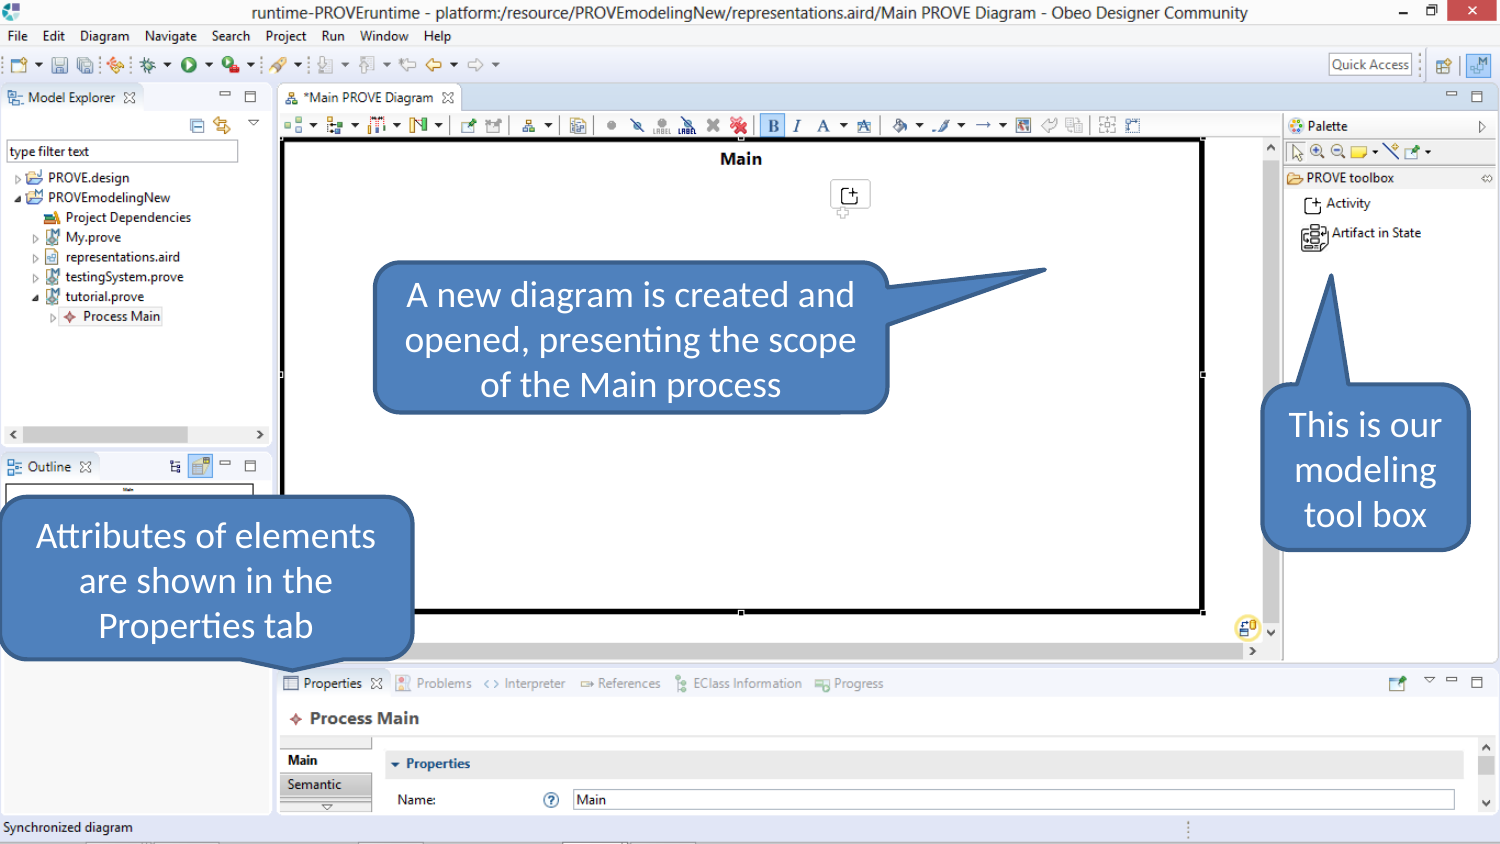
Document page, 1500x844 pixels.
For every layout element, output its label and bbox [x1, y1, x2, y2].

list [0, 0, 1500, 844]
